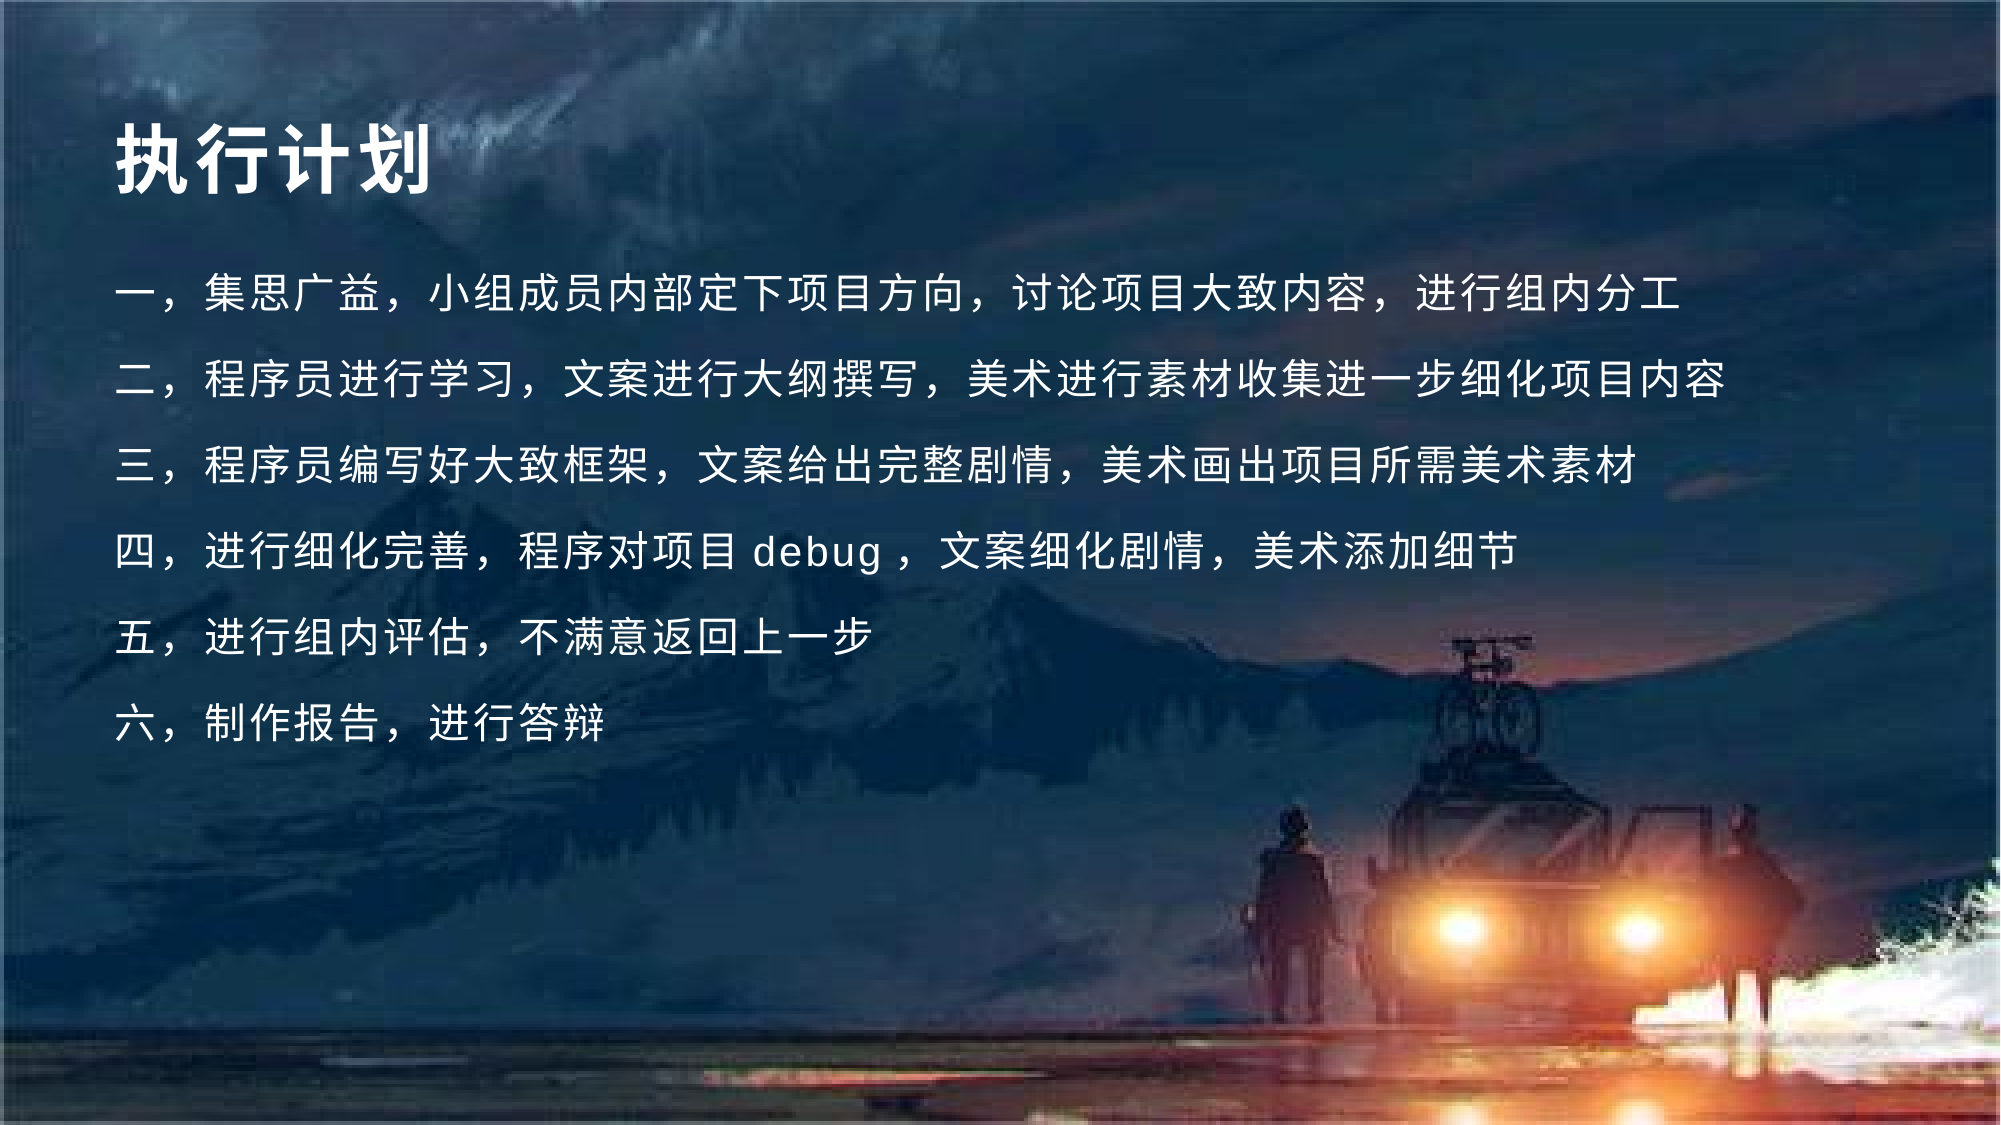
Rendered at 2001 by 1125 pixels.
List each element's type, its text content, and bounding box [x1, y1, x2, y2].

picture [0, 0, 2001, 1125]
list 一，集思广益，小组成员内部定下项目方向，讨论项目大致内容，进行组内分工 二，程序员进行学习，文案进行大纲撰写，美术进行素材收集进一步细化项目内容 三，程序员编写好大致框架，文案给出完整剧情，美术画出项目所需美术素材 四，进行细化完善，程序对项目debug，文案细化剧情，美术添加细节 五，进行组内评估，不满意返回上一步 六，制作报告，进行答辩 [99, 244, 1900, 1026]
title 执行计划 [99, 99, 1900, 216]
